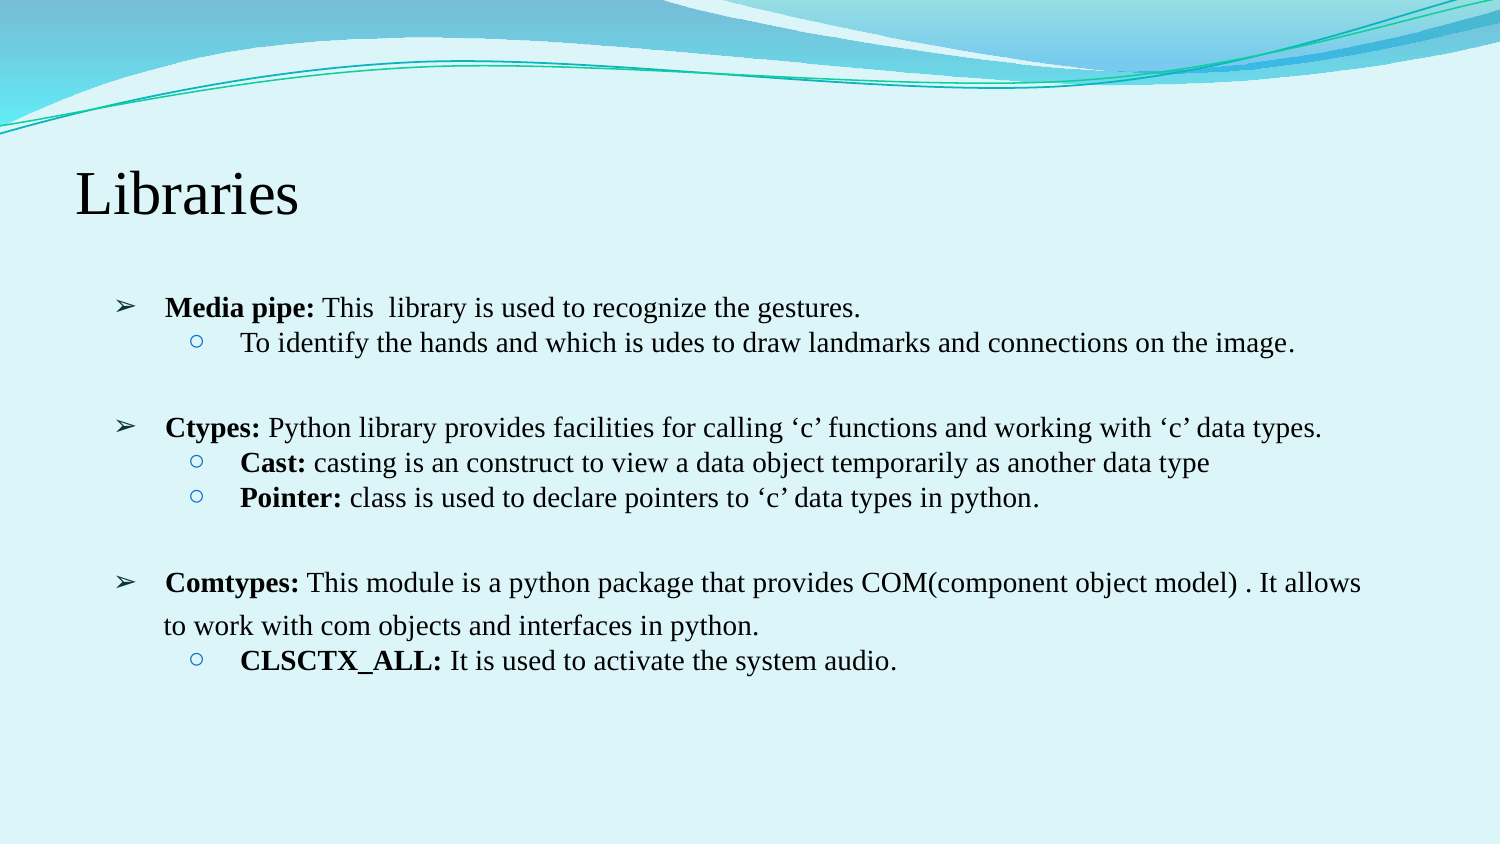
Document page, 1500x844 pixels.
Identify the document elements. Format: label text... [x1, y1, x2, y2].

title Libraries [75, 86, 1425, 228]
list Media pipe: This library is used to recognize the gestures. To identify the hands and which is udes to draw landmarks and connections on the image. Ctypes: Python library provides facilities for calling ‘c’ functions and working with ‘c’ data types. Cast: casting is an construct to view a data object temporarily as another data type Pointer: class is used to declare pointers to ‘c’ data types in python. Comtypes: This module is a python package that provides COM(component object model) . It allows to work with com objects and interfaces in python. CLSCTX_ALL: It is used to activate the system audio. [75, 238, 1425, 779]
